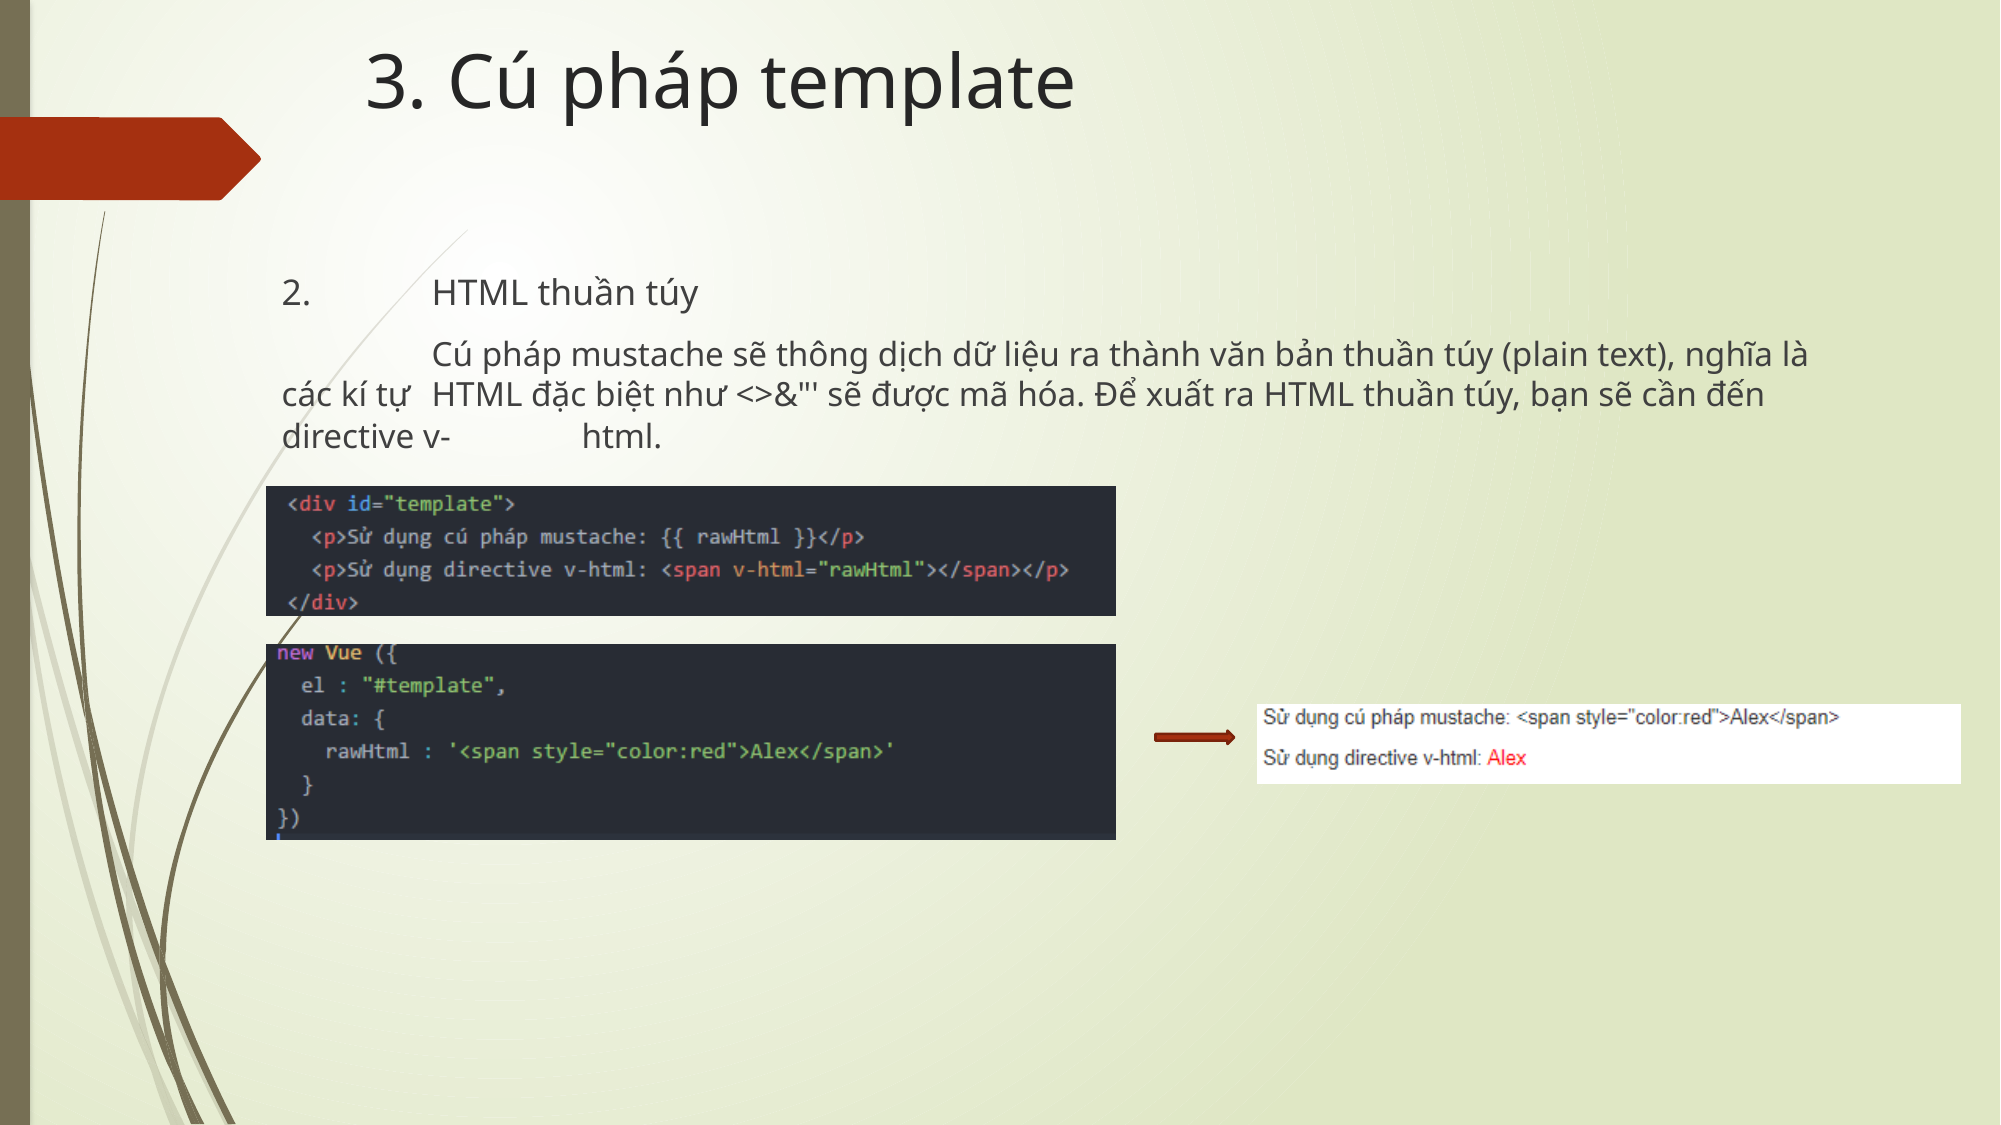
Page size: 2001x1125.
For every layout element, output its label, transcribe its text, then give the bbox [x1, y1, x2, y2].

picture [266, 643, 1116, 840]
title 3. Cú pháp template [350, 25, 1888, 190]
text_box [1154, 729, 1236, 746]
text_box 2. HTML thuần túy Cú pháp mustache sẽ thông dịch dữ liệu ra thành văn bản thuần túy (plain text), nghĩa là các kí tự HTML đặc biệt như <>&"' sẽ được mã hóa. Để xuất ra HTML thuần túy, bạn sẽ cần đến directive v- html. [266, 262, 1865, 1103]
picture [1257, 703, 1961, 785]
picture [266, 485, 1116, 616]
